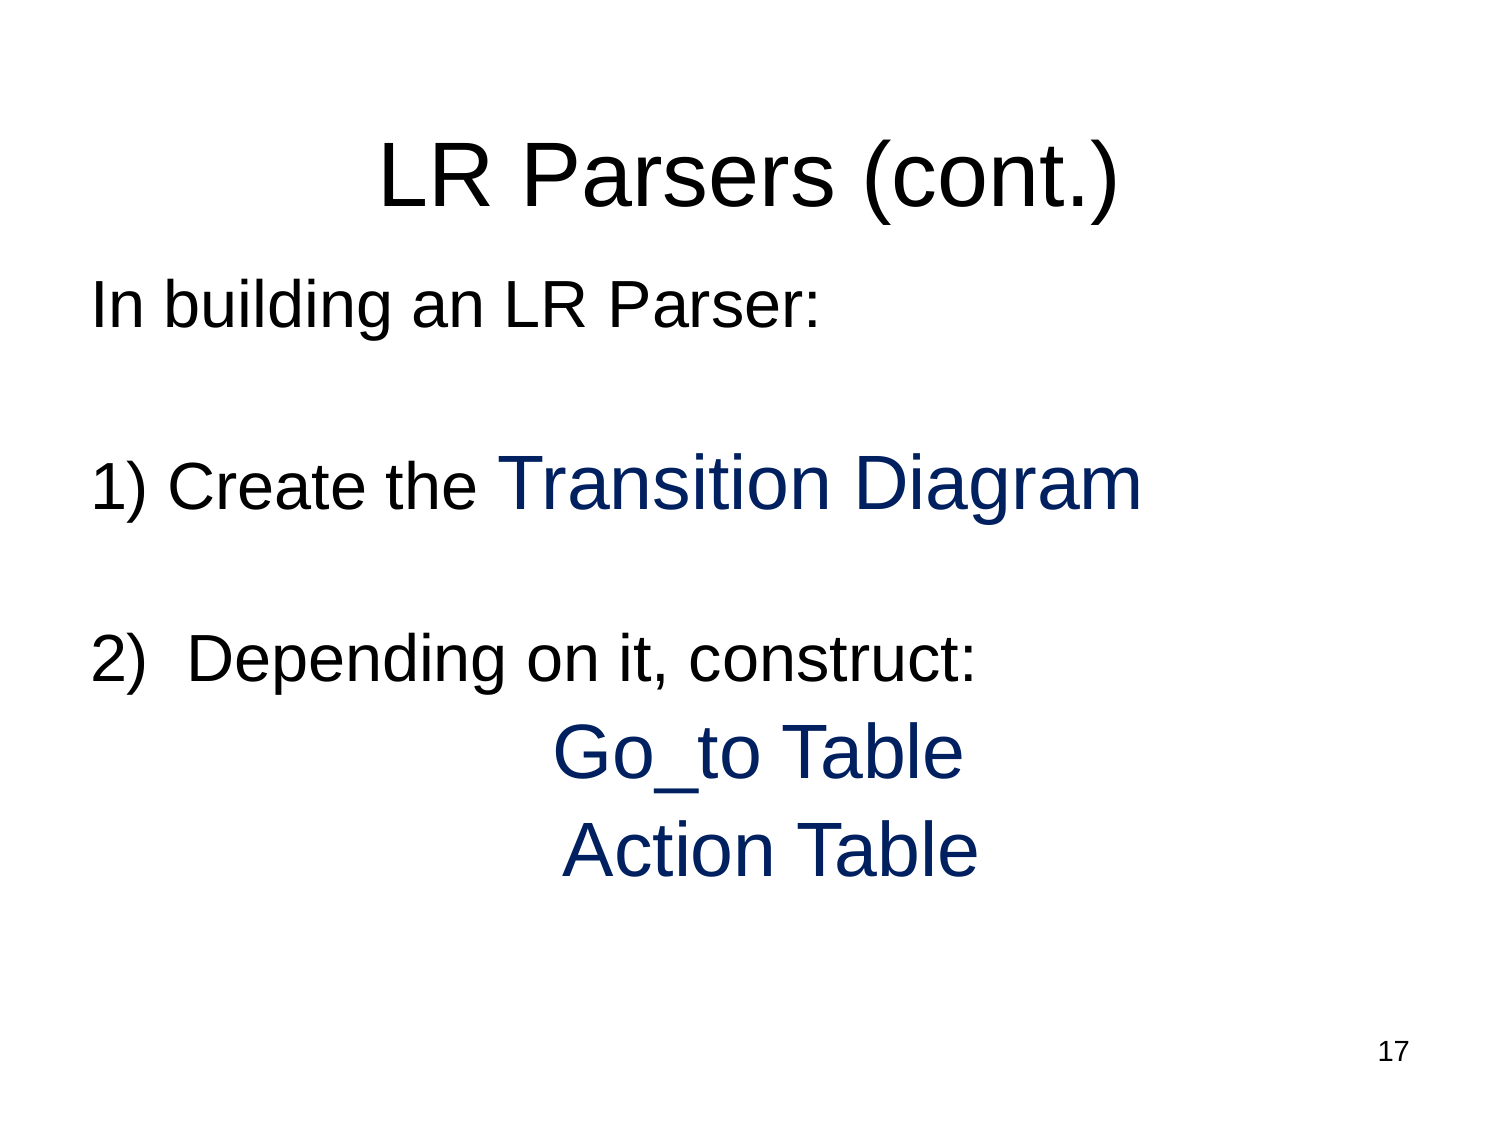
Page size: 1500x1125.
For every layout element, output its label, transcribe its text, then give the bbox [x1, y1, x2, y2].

list In building an LR Parser: 1) Create the Transition Diagram 2) Depending on it, construct: Go_to Table Action Table [75, 262, 1425, 1005]
slide_number 17 [1074, 1024, 1426, 1103]
title LR Parsers (cont.) [75, 45, 1425, 233]
text_box [1074, 1024, 1425, 1100]
